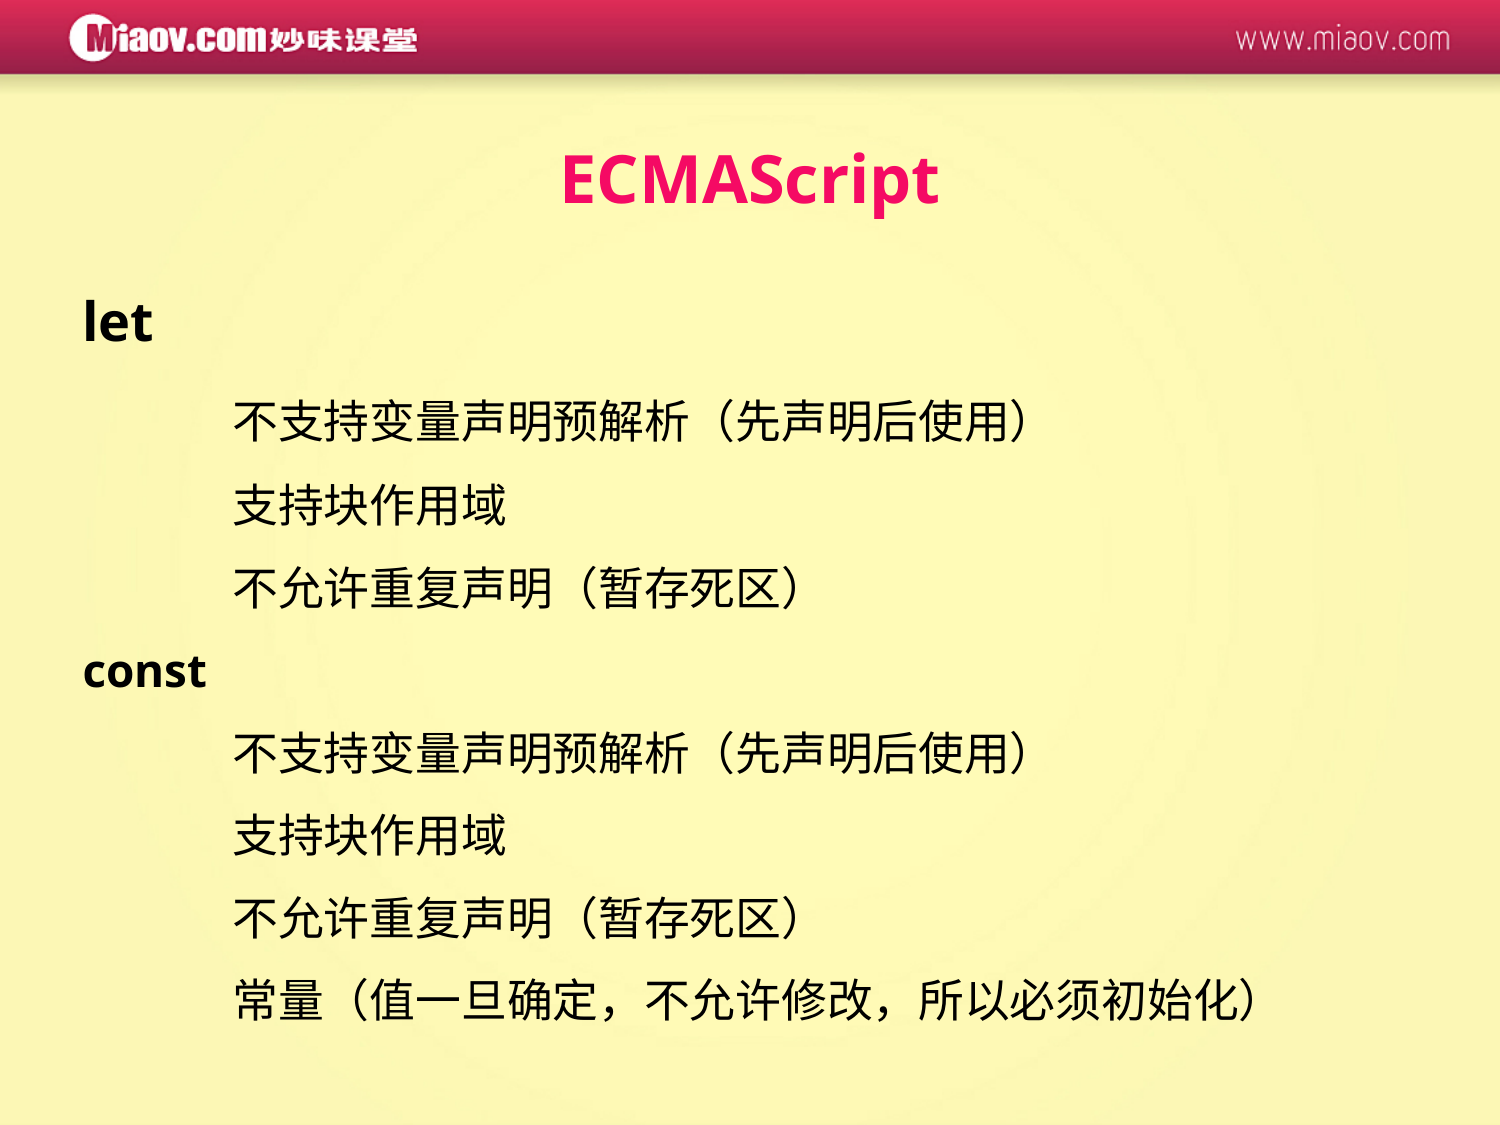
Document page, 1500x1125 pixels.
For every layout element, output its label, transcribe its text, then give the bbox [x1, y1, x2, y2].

picture [0, 0, 1500, 1125]
title ECMAScript [74, 82, 1426, 272]
text_box let 不支持变量声明预解析（先声明后使用） 支持块作用域 不允许重复声明（暂存死区） const 不支持变量声明预解析（先声明后使用） 支持块作用域 不允许重复声明（暂存死区） 常量（值一旦确定，不允许修改，所以必须初始化） [74, 247, 1400, 1035]
